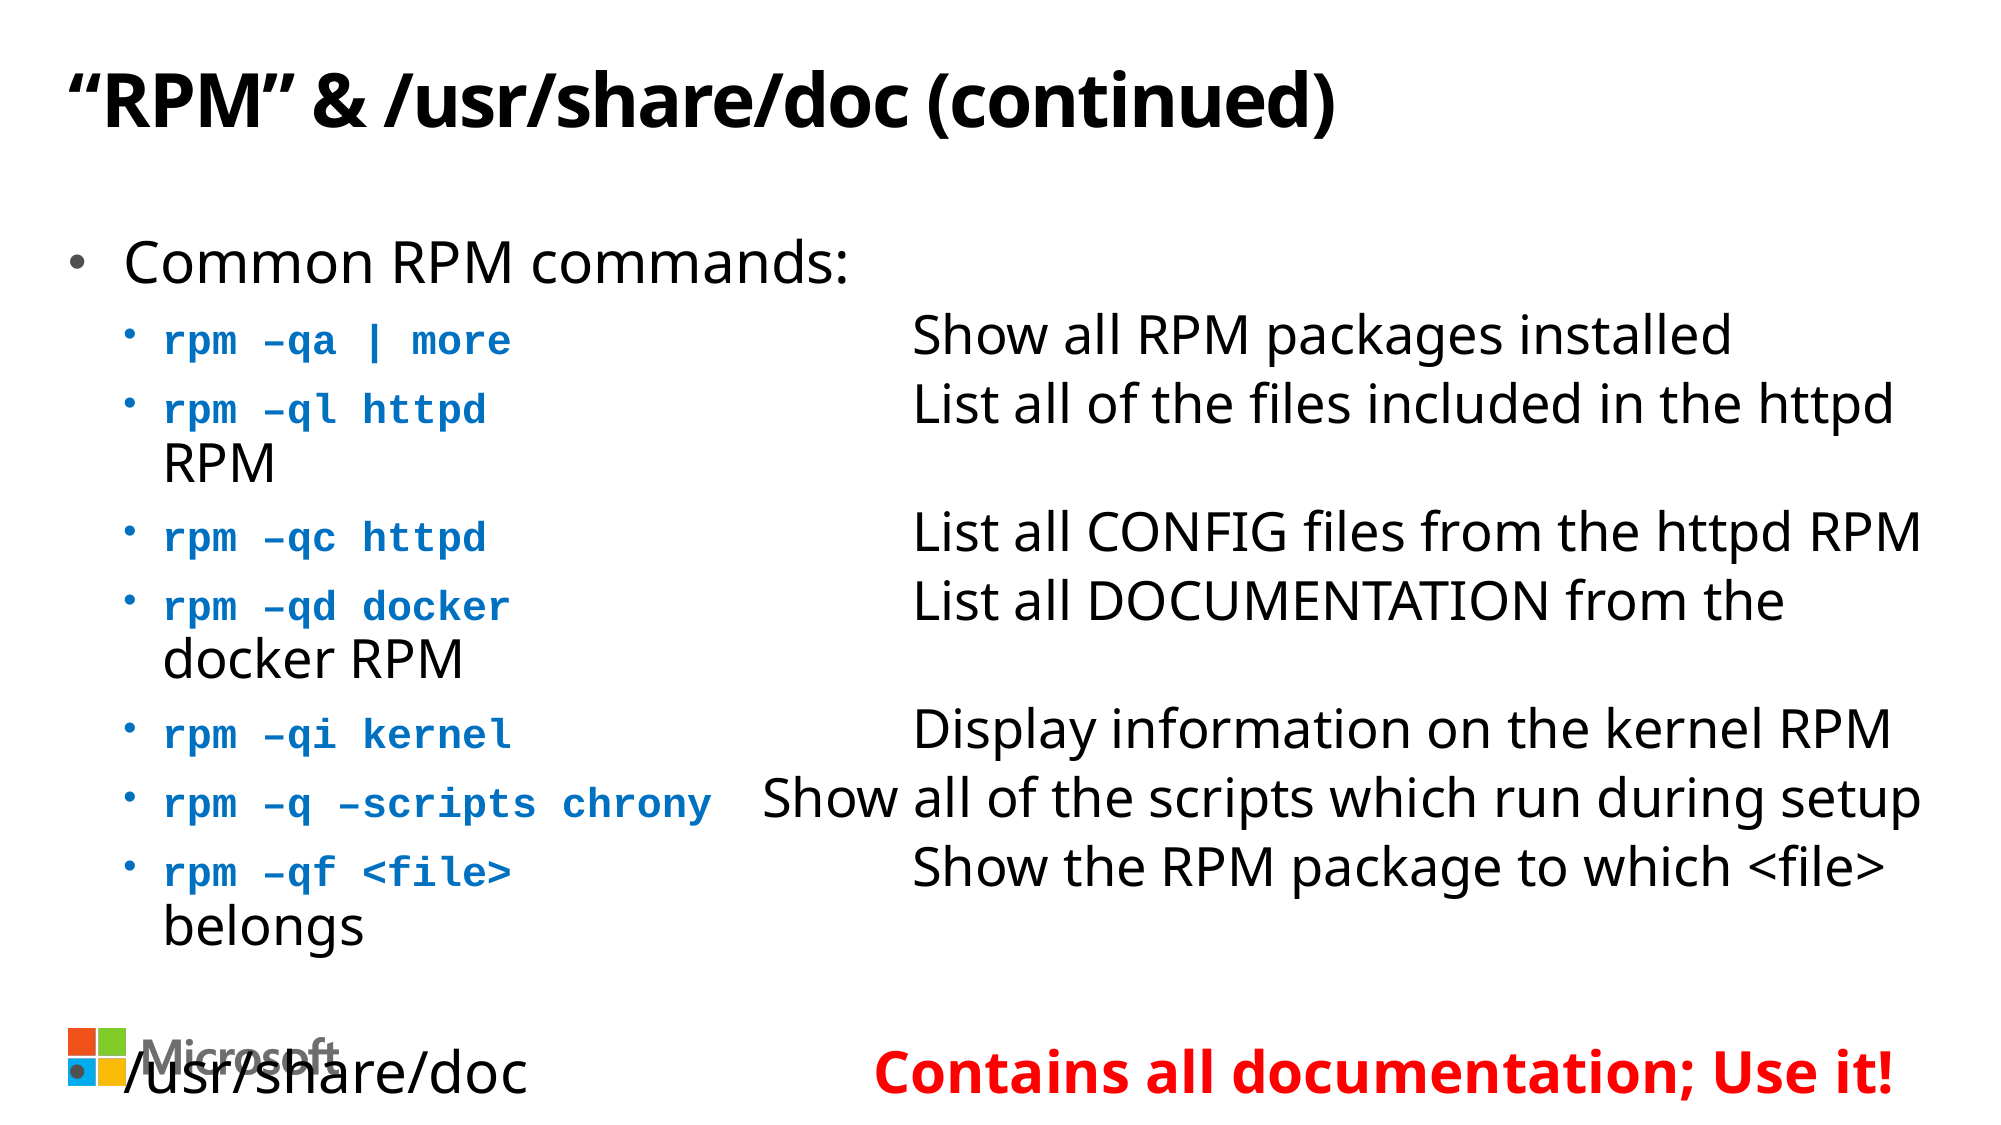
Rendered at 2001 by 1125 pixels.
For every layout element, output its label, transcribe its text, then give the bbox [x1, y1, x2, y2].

picture [68, 1052, 339, 1086]
list Common RPM commands: rpm –qa | more Show all RPM packages installed rpm –ql httpd List all of the files included in the httpd RPM rpm –qc httpd List all CONFIG files from the httpd RPM rpm –qd docker List all DOCUMENTATION from the docker RPM rpm –qi kernel Display information on the kernel RPM rpm –q –scripts chrony Show all of the scripts which run during setup rpm –qf <file> Show the RPM package to which <file> belongs /usr/share/doc Contains all documentation; Use it! [44, 218, 1956, 1052]
title “RPM” & /usr/share/doc (continued) [44, 47, 1957, 196]
